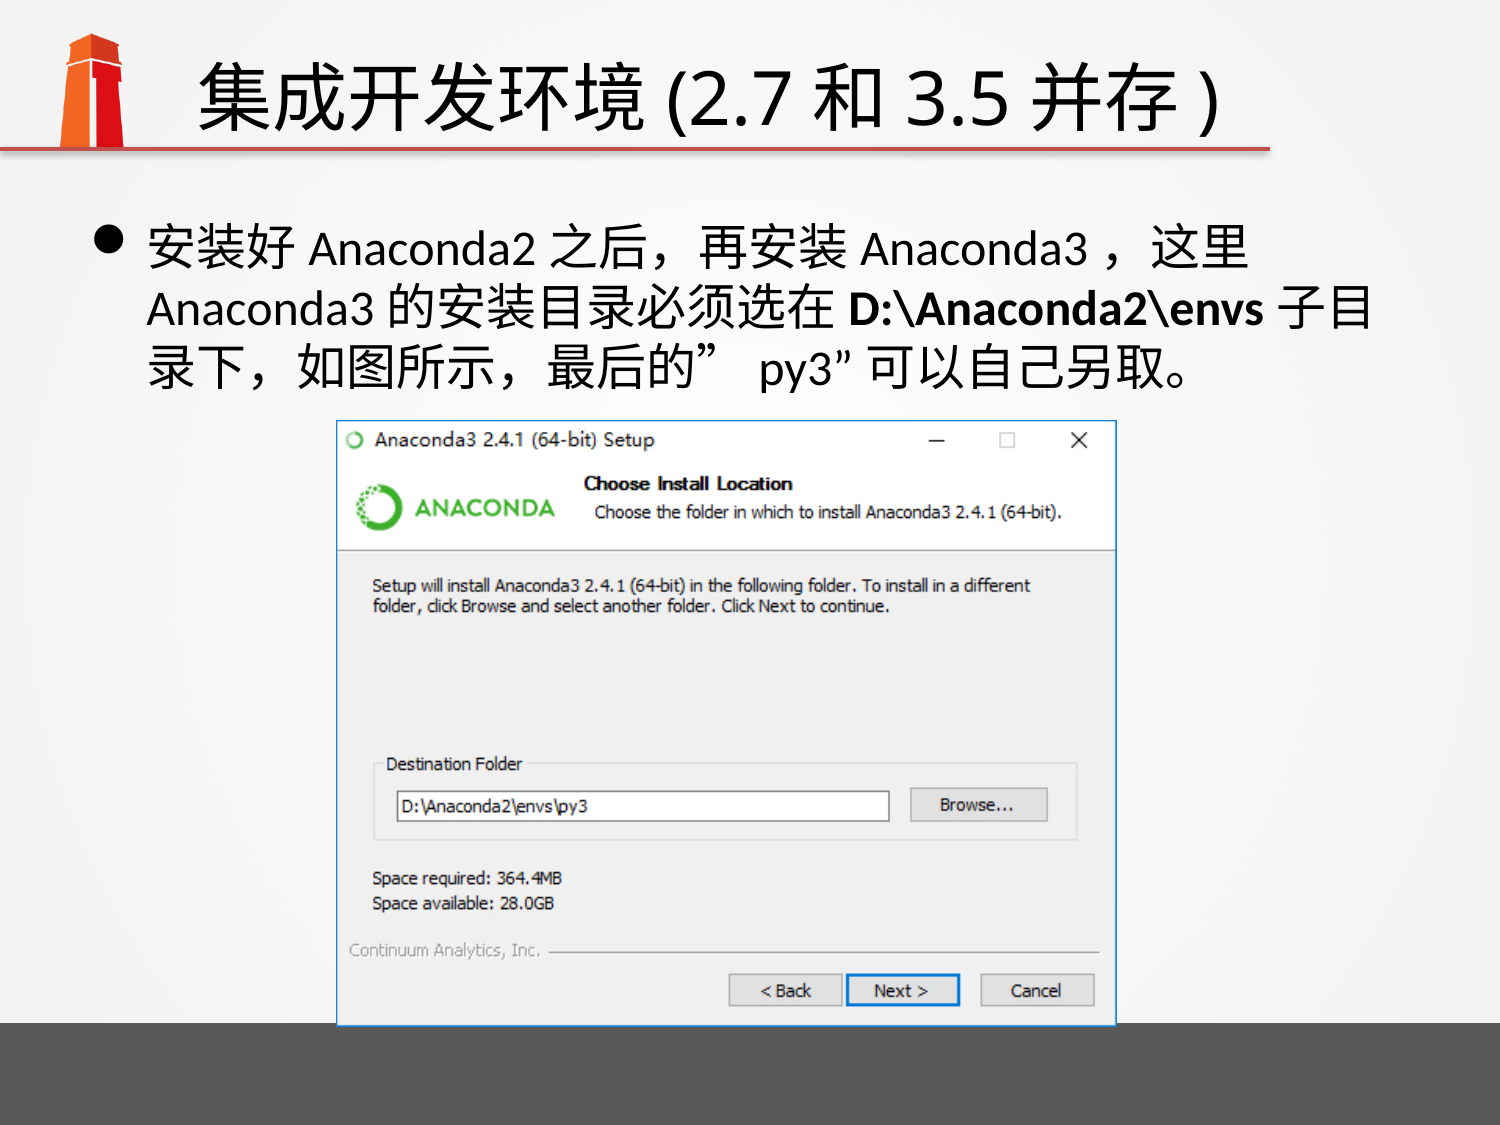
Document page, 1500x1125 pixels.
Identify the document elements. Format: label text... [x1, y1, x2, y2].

picture [336, 420, 1117, 1028]
title 集成开发环境(2.7和3.5并存) [183, 42, 1270, 149]
picture [16, 11, 166, 147]
list 安装好Anaconda2之后，再安装Anaconda3，这里Anaconda3的安装目录必须选在D:\Anaconda2\envs子目录下，如图所示，最后的”py3”可以自己另取。 [75, 208, 1425, 1005]
